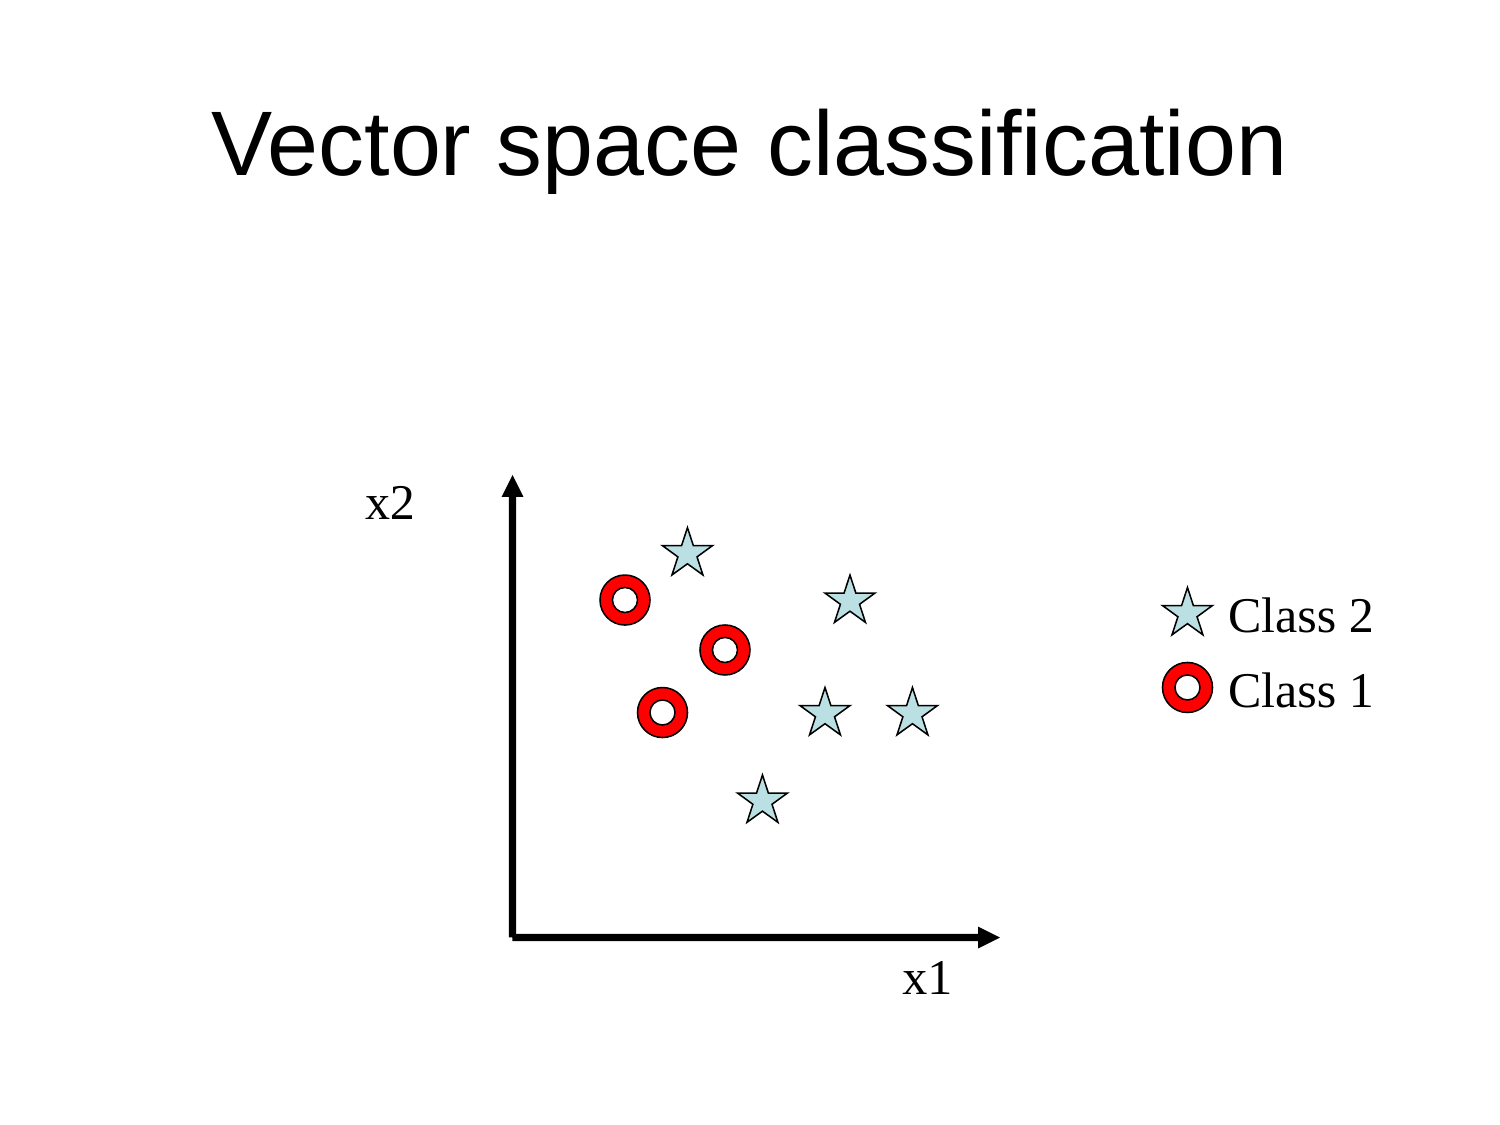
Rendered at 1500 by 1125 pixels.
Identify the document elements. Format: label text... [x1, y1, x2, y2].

text_box x2 [350, 462, 430, 538]
text_box [600, 575, 651, 626]
text_box [825, 575, 875, 623]
text_box [506, 474, 519, 937]
text_box [1162, 587, 1213, 635]
text_box [800, 687, 850, 735]
text_box [637, 687, 688, 738]
text_box Class 2 [1213, 574, 1390, 649]
text_box x1 [887, 937, 968, 1013]
text_box [968, 931, 1000, 944]
text_box [699, 624, 751, 676]
text_box [887, 687, 938, 735]
text_box Class 1 [1213, 649, 1390, 725]
text_box [737, 774, 788, 823]
text_box [1162, 662, 1213, 713]
title Vector space classification [75, 45, 1425, 233]
text_box [662, 527, 713, 575]
